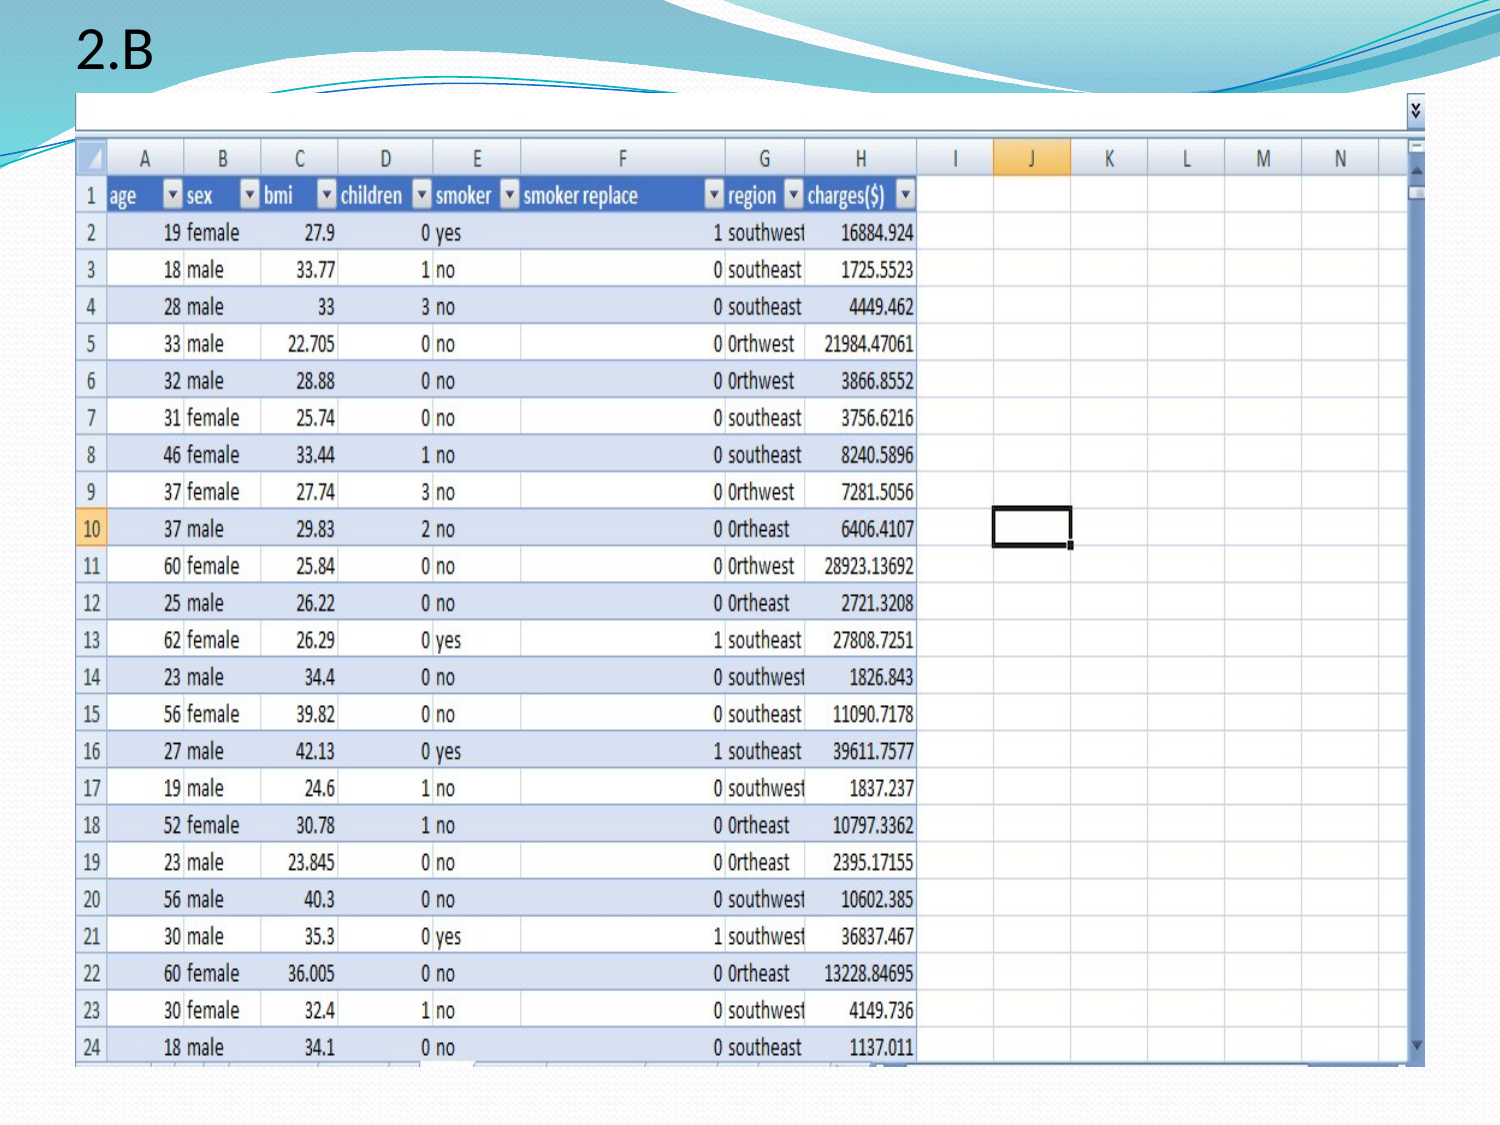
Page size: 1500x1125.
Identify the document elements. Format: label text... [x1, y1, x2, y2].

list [74, 93, 1426, 1067]
title 2.B [75, 0, 1425, 82]
